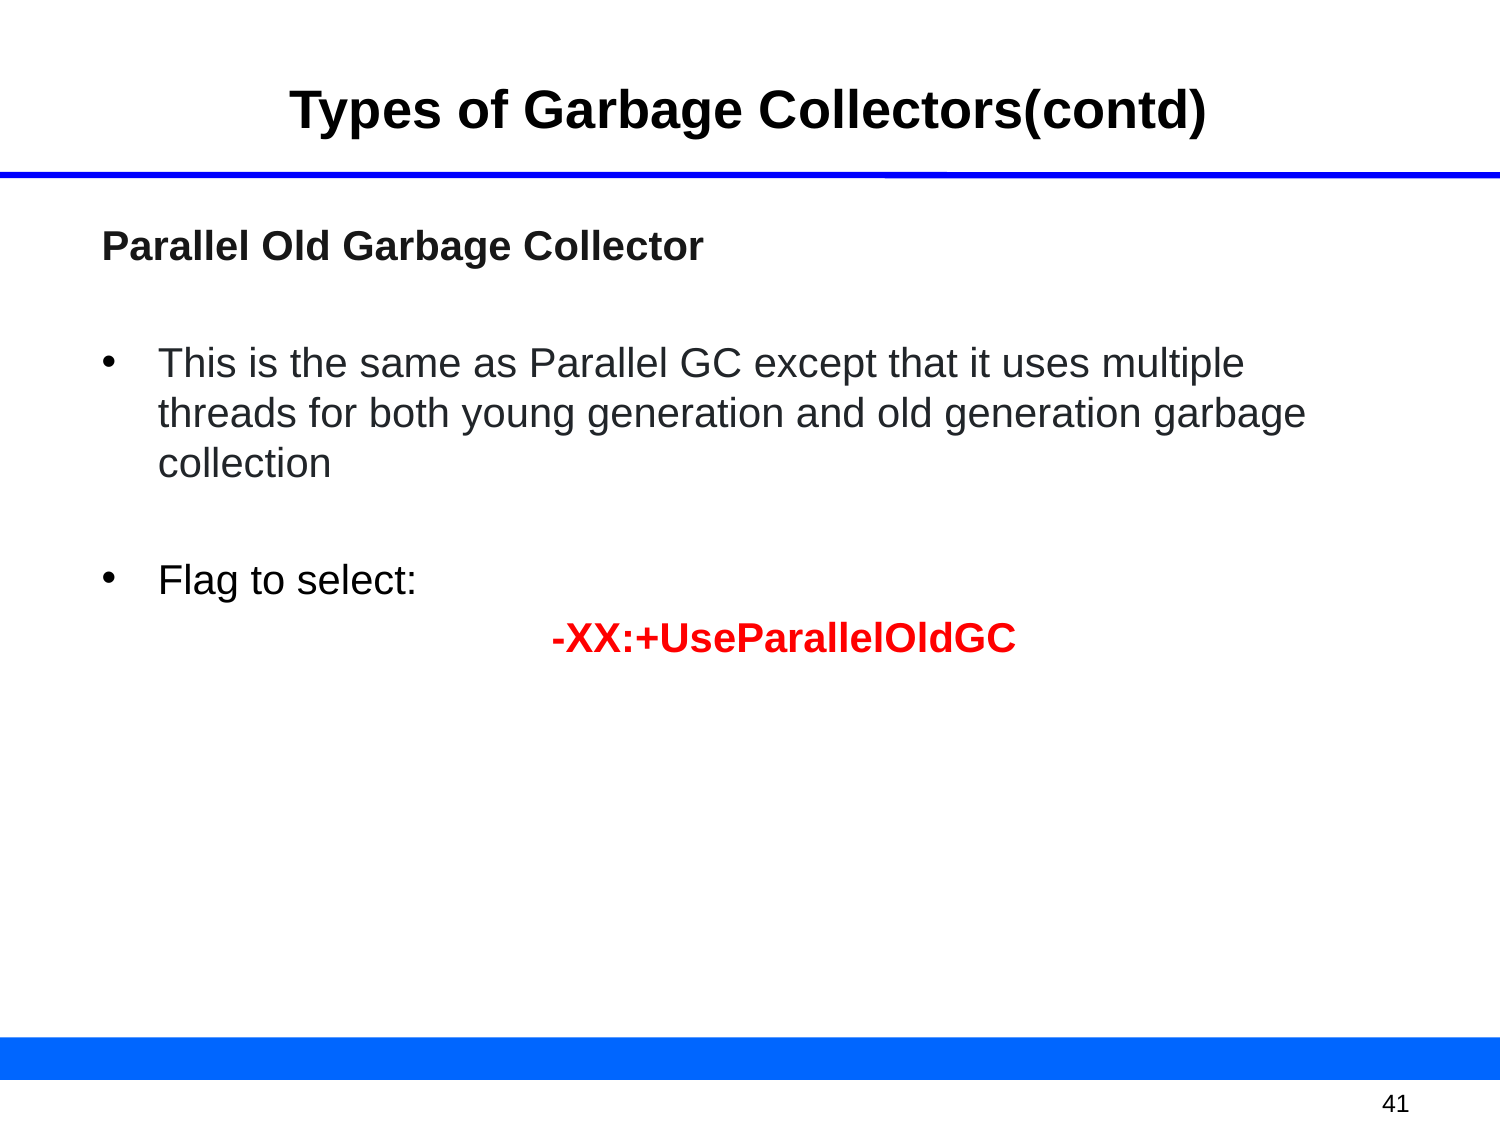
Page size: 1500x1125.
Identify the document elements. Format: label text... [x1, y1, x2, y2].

text_box Parallel Old Garbage Collector This is the same as Parallel GC except that it uses multiple threads for both young generation and old generation garbage collection Flag to select: -XX:+UseParallelOldGC [99, 217, 1399, 663]
title Types of Garbage Collectors(contd) [99, 71, 1400, 217]
